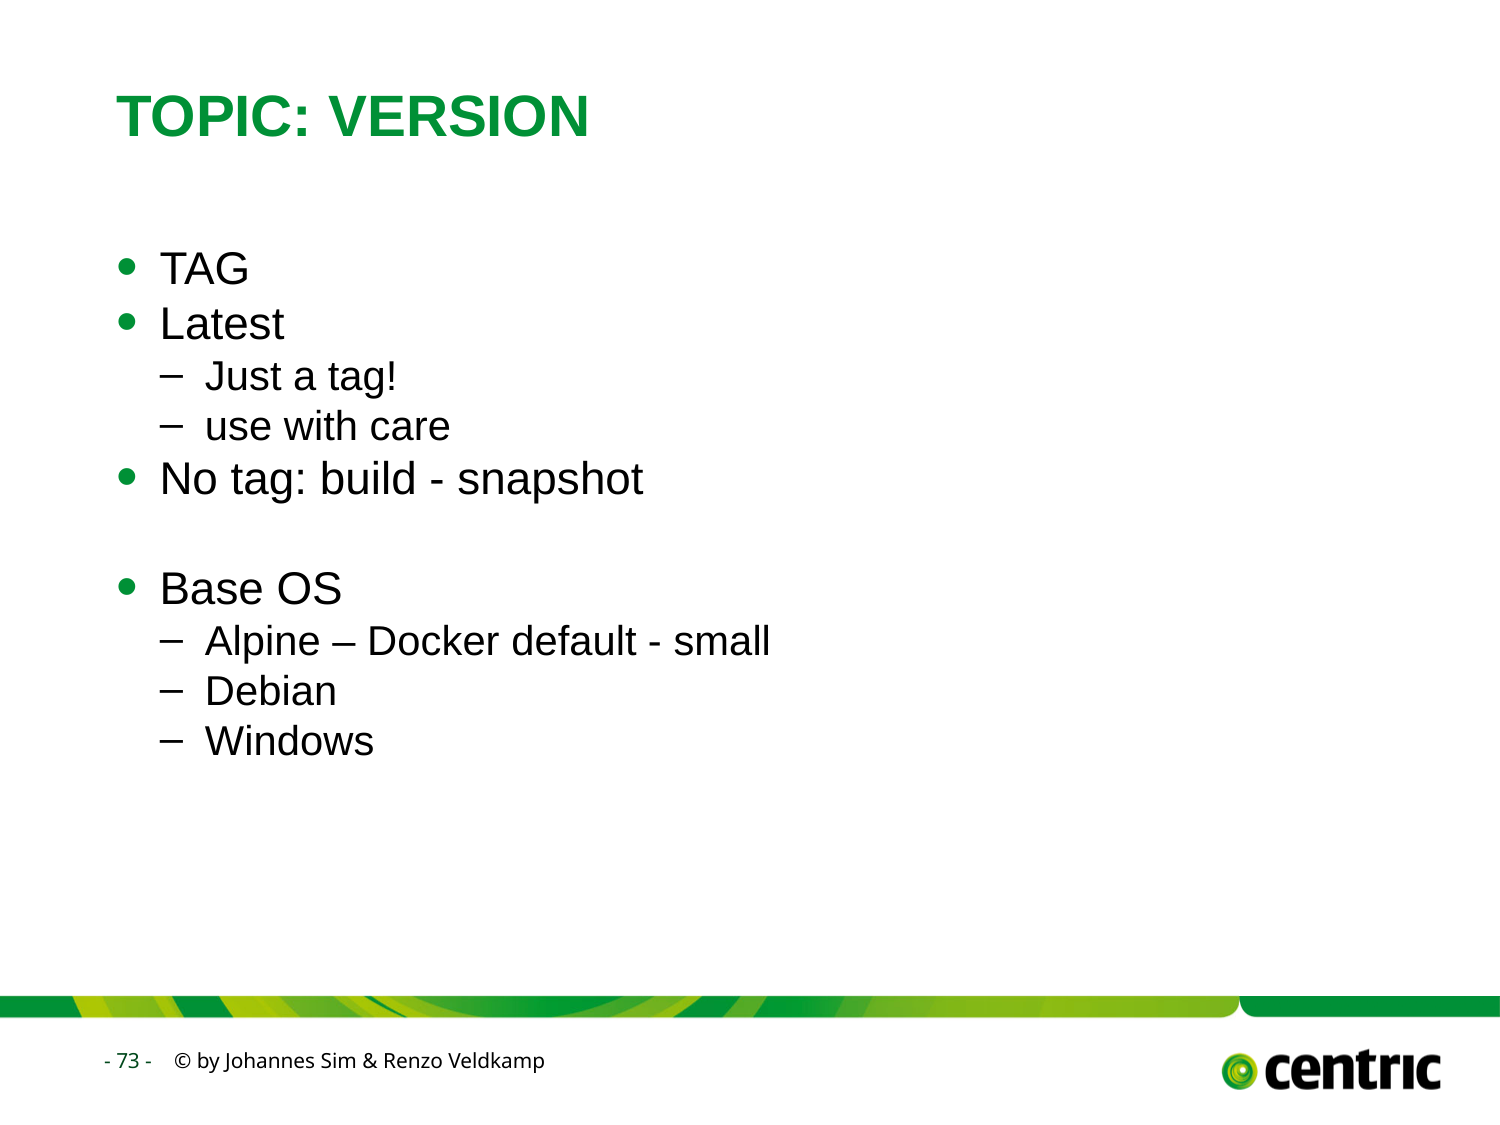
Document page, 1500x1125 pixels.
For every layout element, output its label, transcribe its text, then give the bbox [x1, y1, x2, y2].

title TopIC: Version [101, 77, 1441, 213]
list TAG Latest Just a tag! use with care No tag: build - snapshot Base OS Alpine – Docker default - small Debian Windows [101, 231, 1441, 975]
picture [0, 995, 1500, 1125]
